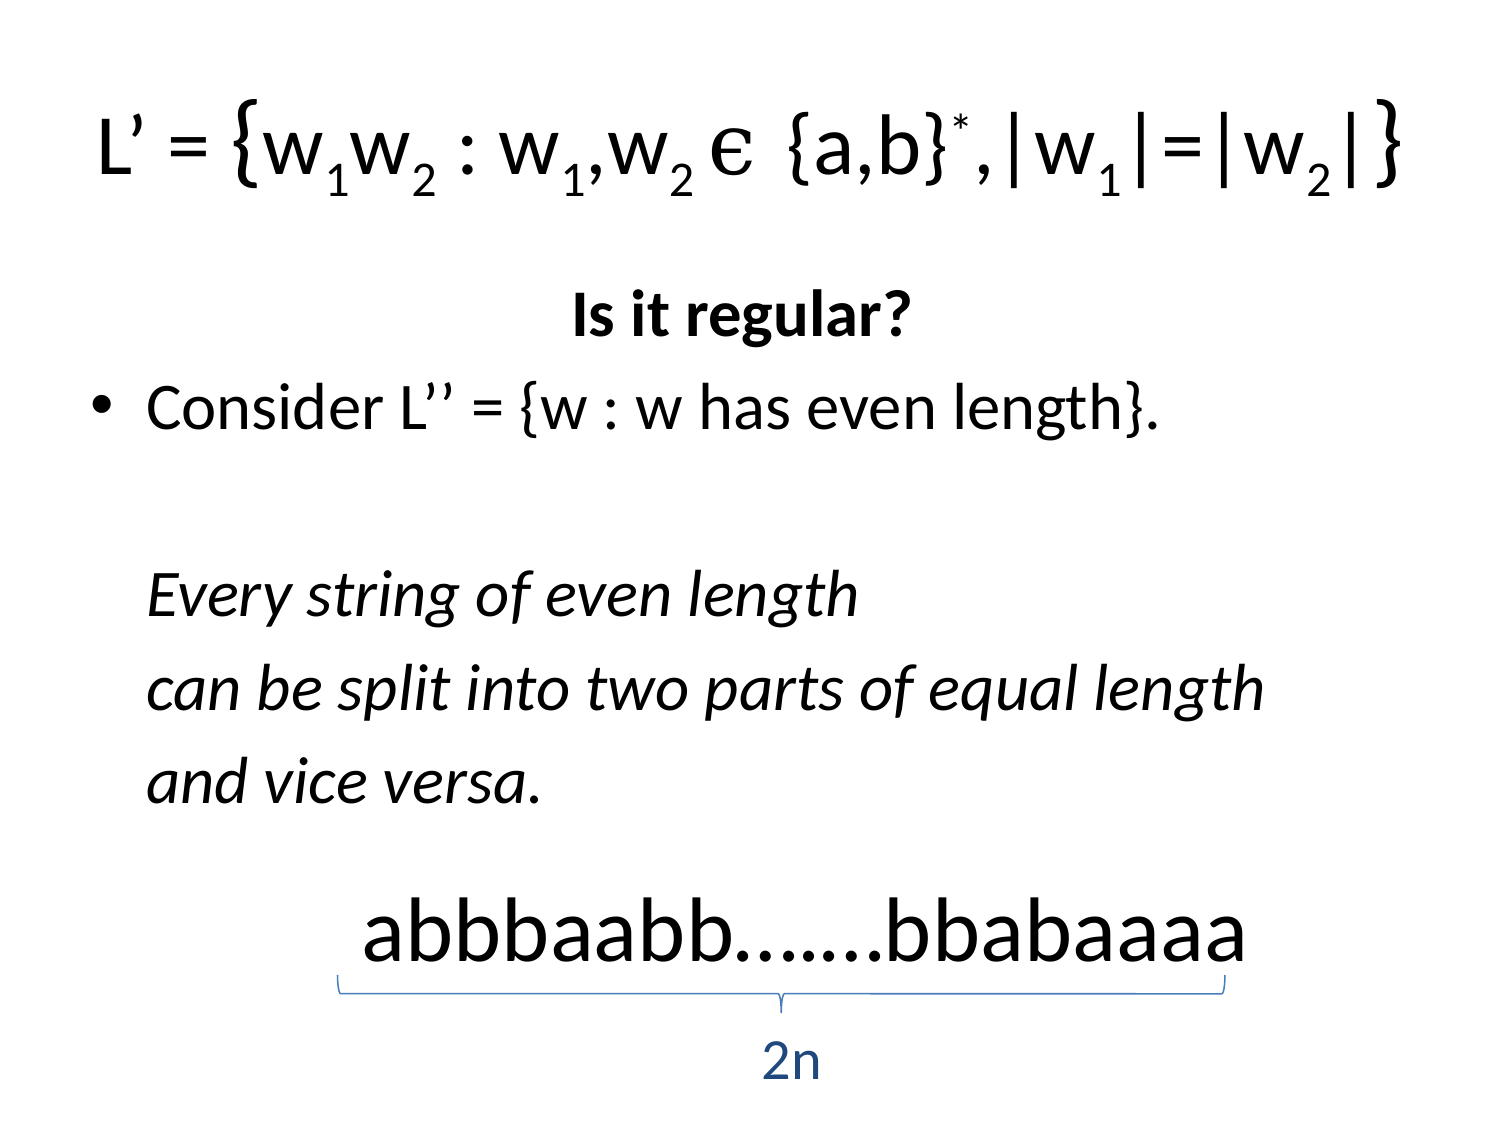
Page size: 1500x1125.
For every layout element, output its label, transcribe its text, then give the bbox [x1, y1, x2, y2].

list Is it regular? Consider L’’ = {w : w has even length}. Every string of even length can be split into two parts of equal length and vice versa. [75, 262, 1425, 1005]
text_box 2n [746, 1014, 837, 1099]
text_box [336, 974, 1226, 1014]
title L’ = {w1w2 : w1,w2 ϵ {a,b}*,|w1|=|w2|} [75, 45, 1425, 233]
text_box abbbaabb….…bbabaaaa [346, 862, 1265, 988]
